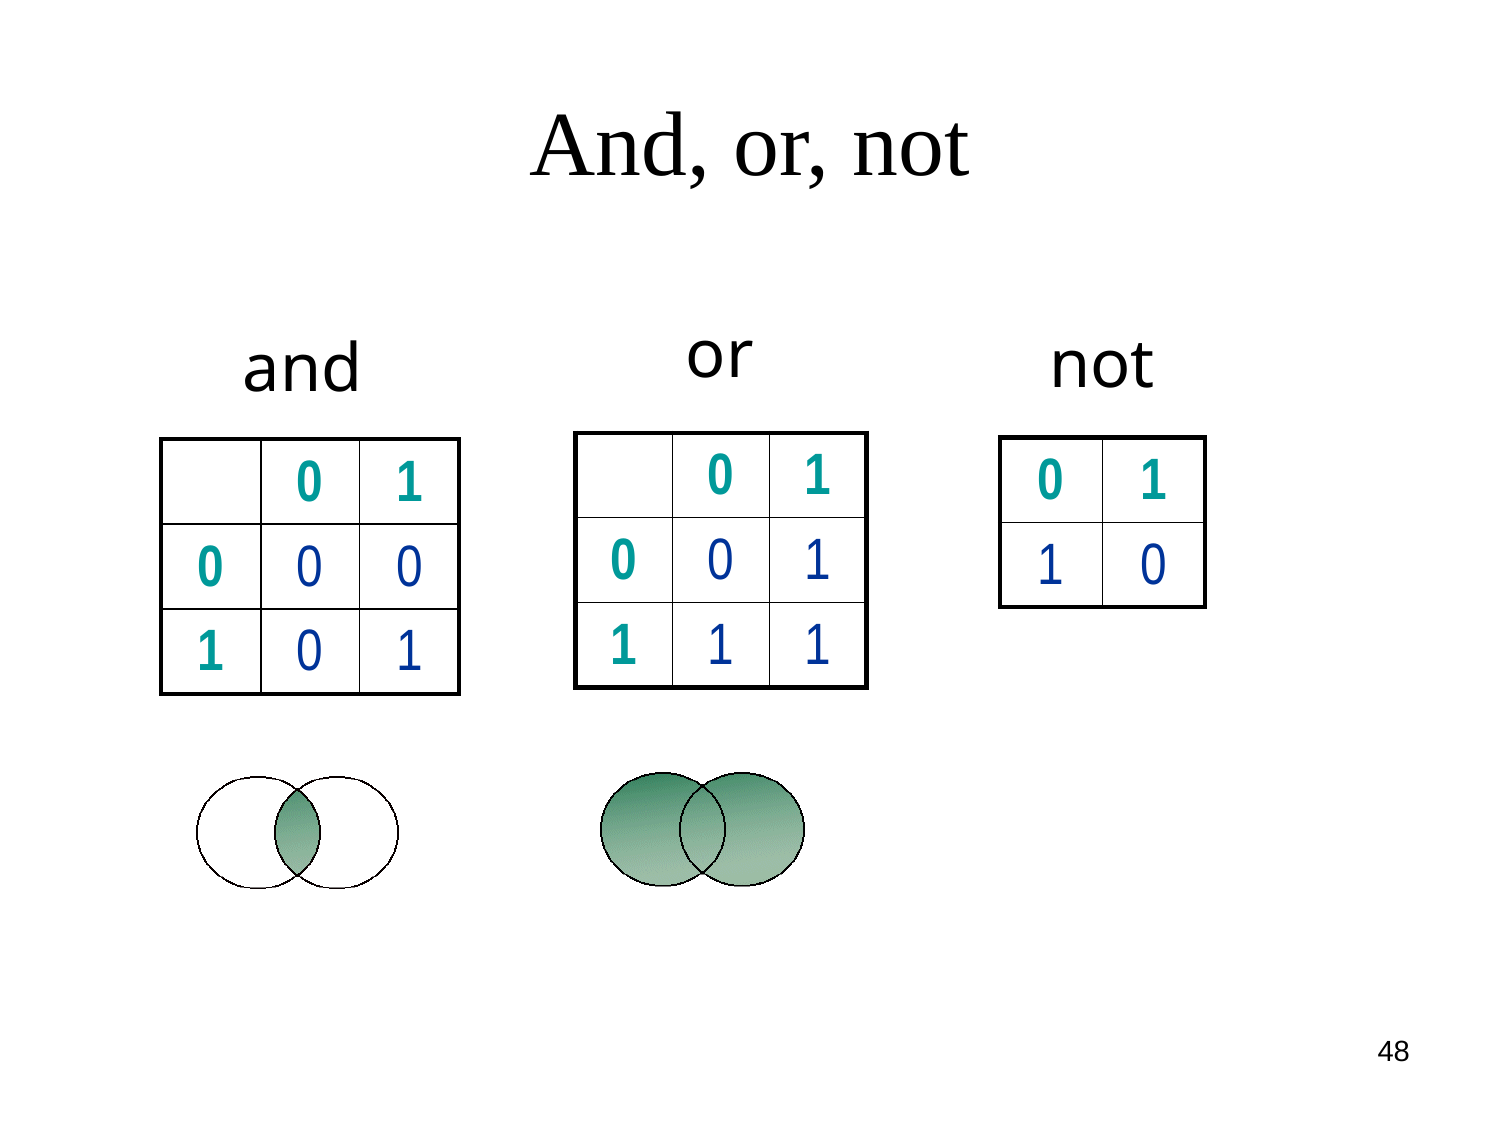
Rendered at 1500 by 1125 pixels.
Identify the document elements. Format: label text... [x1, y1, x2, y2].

table_header 0 [1002, 440, 1102, 522]
text_box or [671, 303, 772, 399]
table_header 1 [1103, 440, 1203, 522]
table_cell 1 [578, 603, 672, 685]
picture [590, 757, 817, 899]
table_cell 1 [673, 603, 769, 685]
table_cell 0 [1103, 523, 1203, 605]
table_cell 1 [1002, 523, 1102, 605]
table_header 1 [770, 435, 864, 517]
table_cell 0 [163, 525, 260, 608]
title And, or, not [74, 44, 1426, 233]
table_cell 0 [360, 525, 457, 608]
table_header 0 [262, 441, 359, 523]
text_box not [990, 312, 1215, 408]
table_cell 0 [262, 610, 359, 692]
table_header 1 [360, 441, 457, 523]
table_cell 1 [770, 603, 864, 685]
table_cell 0 [673, 518, 769, 602]
table_header [163, 441, 260, 523]
table_header [578, 435, 672, 517]
table_cell 1 [360, 610, 457, 692]
picture [184, 758, 416, 909]
text_box and [227, 317, 416, 413]
table_cell 1 [163, 610, 260, 692]
table_header 0 [673, 435, 769, 517]
table_cell 1 [770, 518, 864, 602]
table_cell 0 [578, 518, 672, 602]
slide_number 48 [1074, 1024, 1426, 1103]
table_cell 0 [262, 525, 359, 608]
